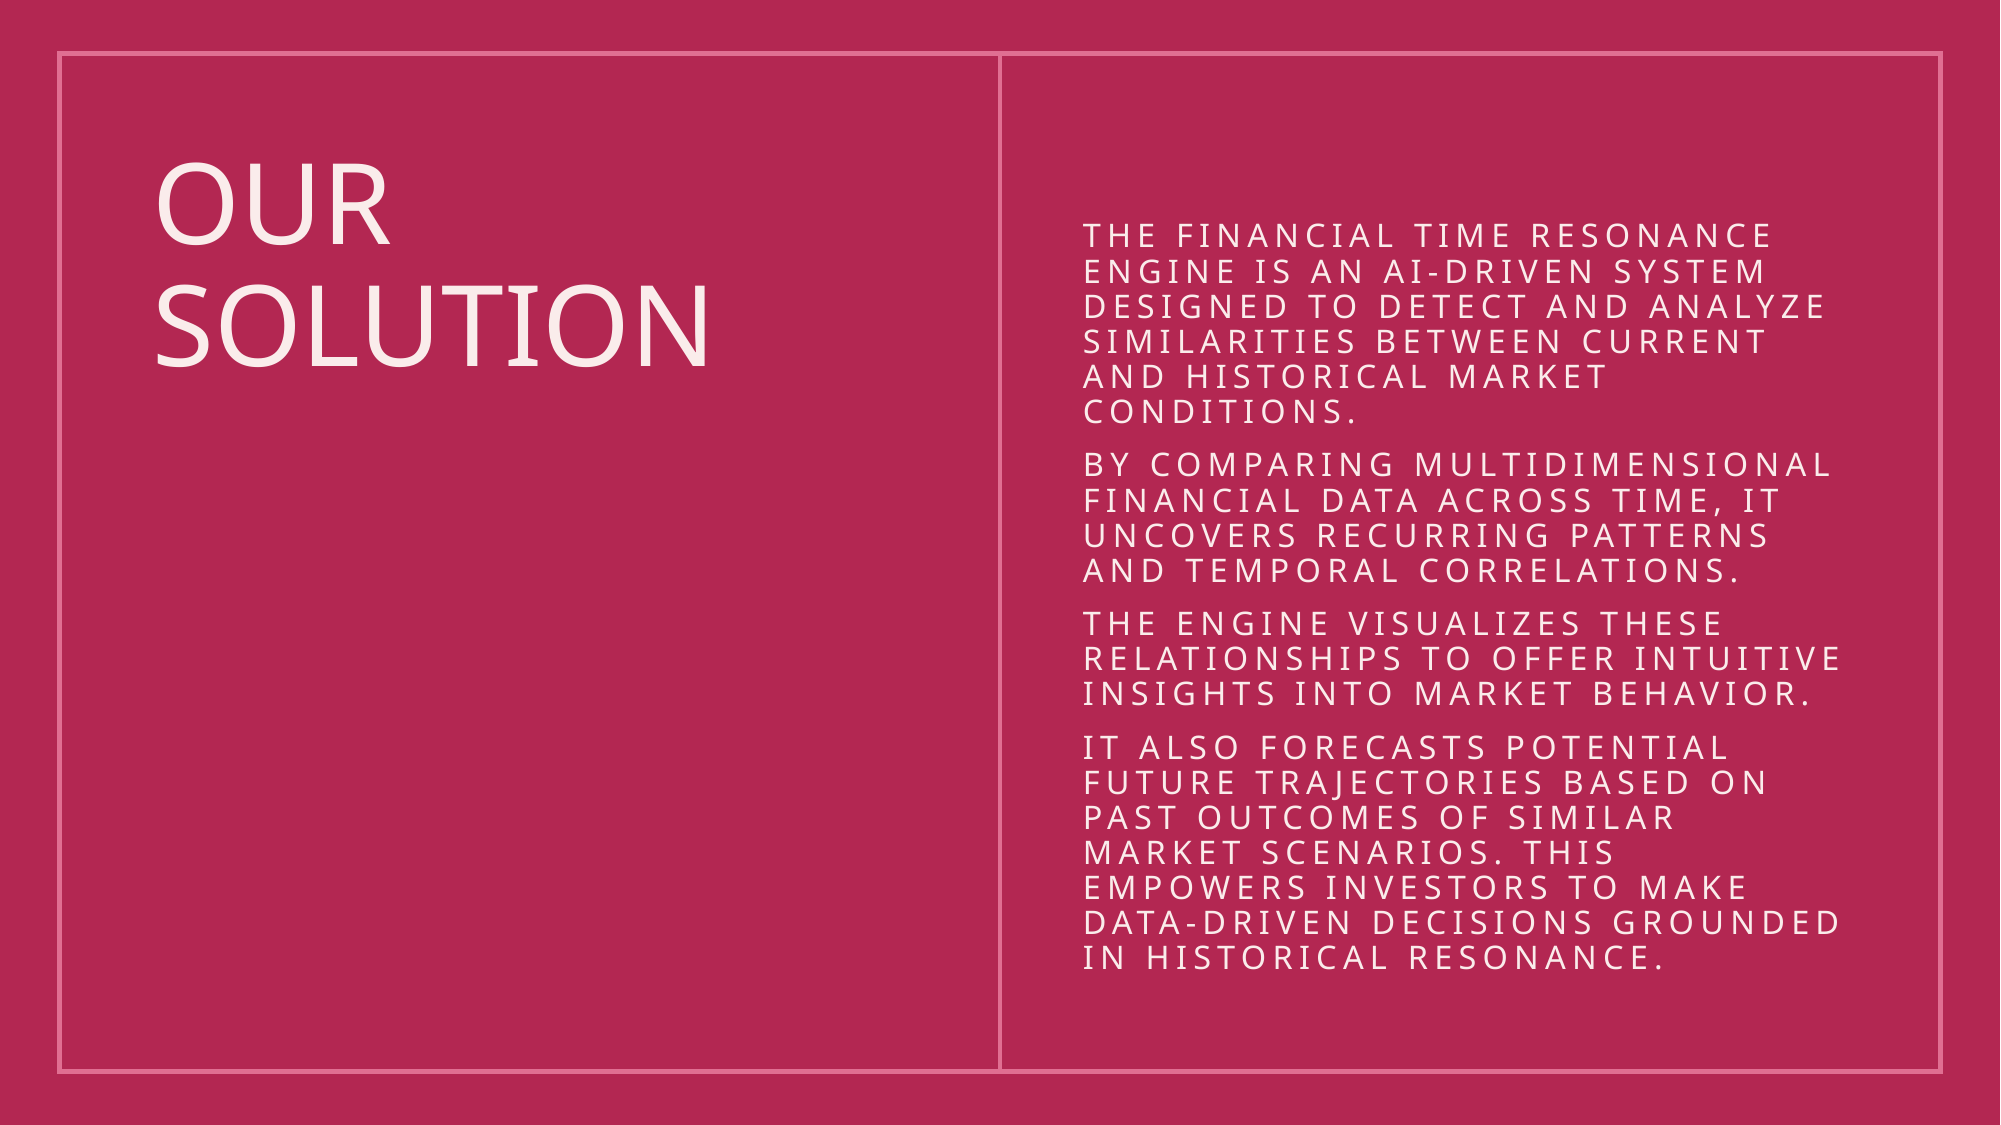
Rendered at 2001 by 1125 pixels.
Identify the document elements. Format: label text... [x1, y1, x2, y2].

title OUR SOLUTION [137, 139, 933, 787]
list The Financial Time Resonance Engine is an AI-driven system designed to detect and analyze similarities between current and historical market conditions. By comparing multidimensional financial data across time, it uncovers recurring patterns and temporal correlations. The engine visualizes these relationships to offer intuitive insights into market behavior. It also forecasts potential future trajectories based on past outcomes of similar market scenarios. This empowers investors to make data-driven decisions grounded in historical resonance. [1067, 139, 1863, 985]
